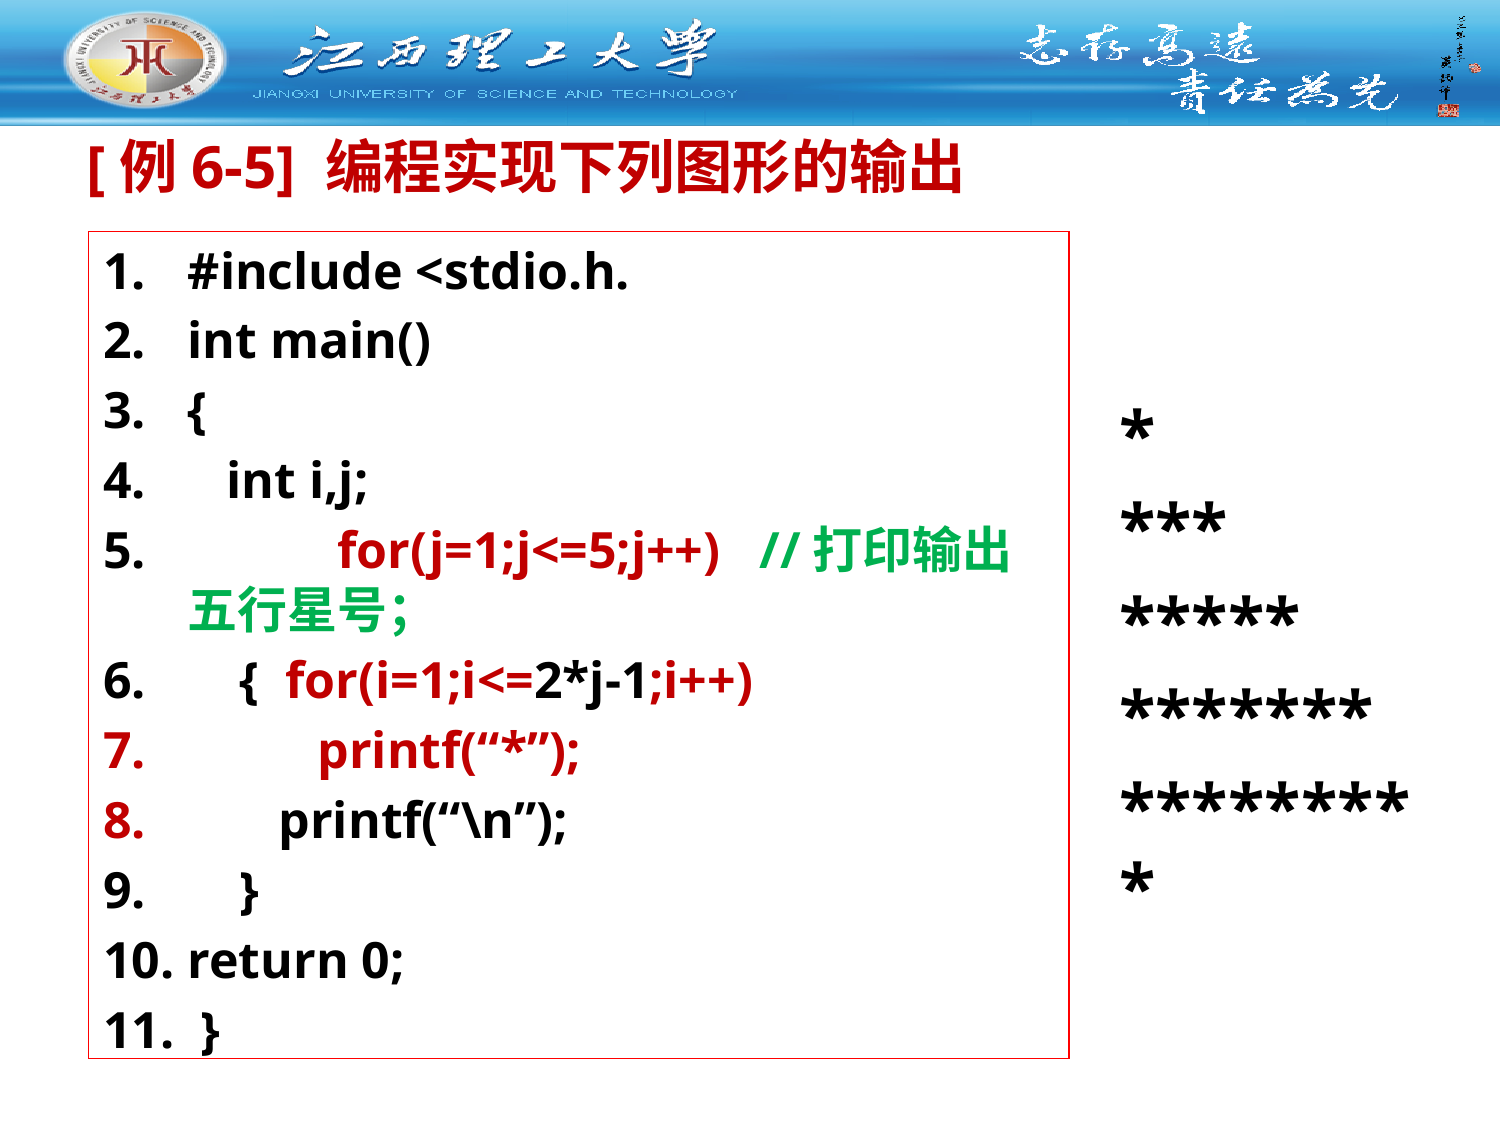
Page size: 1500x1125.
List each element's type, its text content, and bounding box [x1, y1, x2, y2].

text_box [例6-5] 编程实现下列图形的输出 [71, 122, 1365, 207]
picture [0, 0, 1500, 126]
text_box #include <stdio.h. int main() { int i,j; for(j=1;j<=5;j++) //打印输出五行星号； { for(i=1;i<=2*j-1;i++) printf(“*”); printf(“\n”); } return 0; } [88, 231, 1069, 1059]
text_box * *** ***** ******* ********* [1104, 385, 1433, 934]
